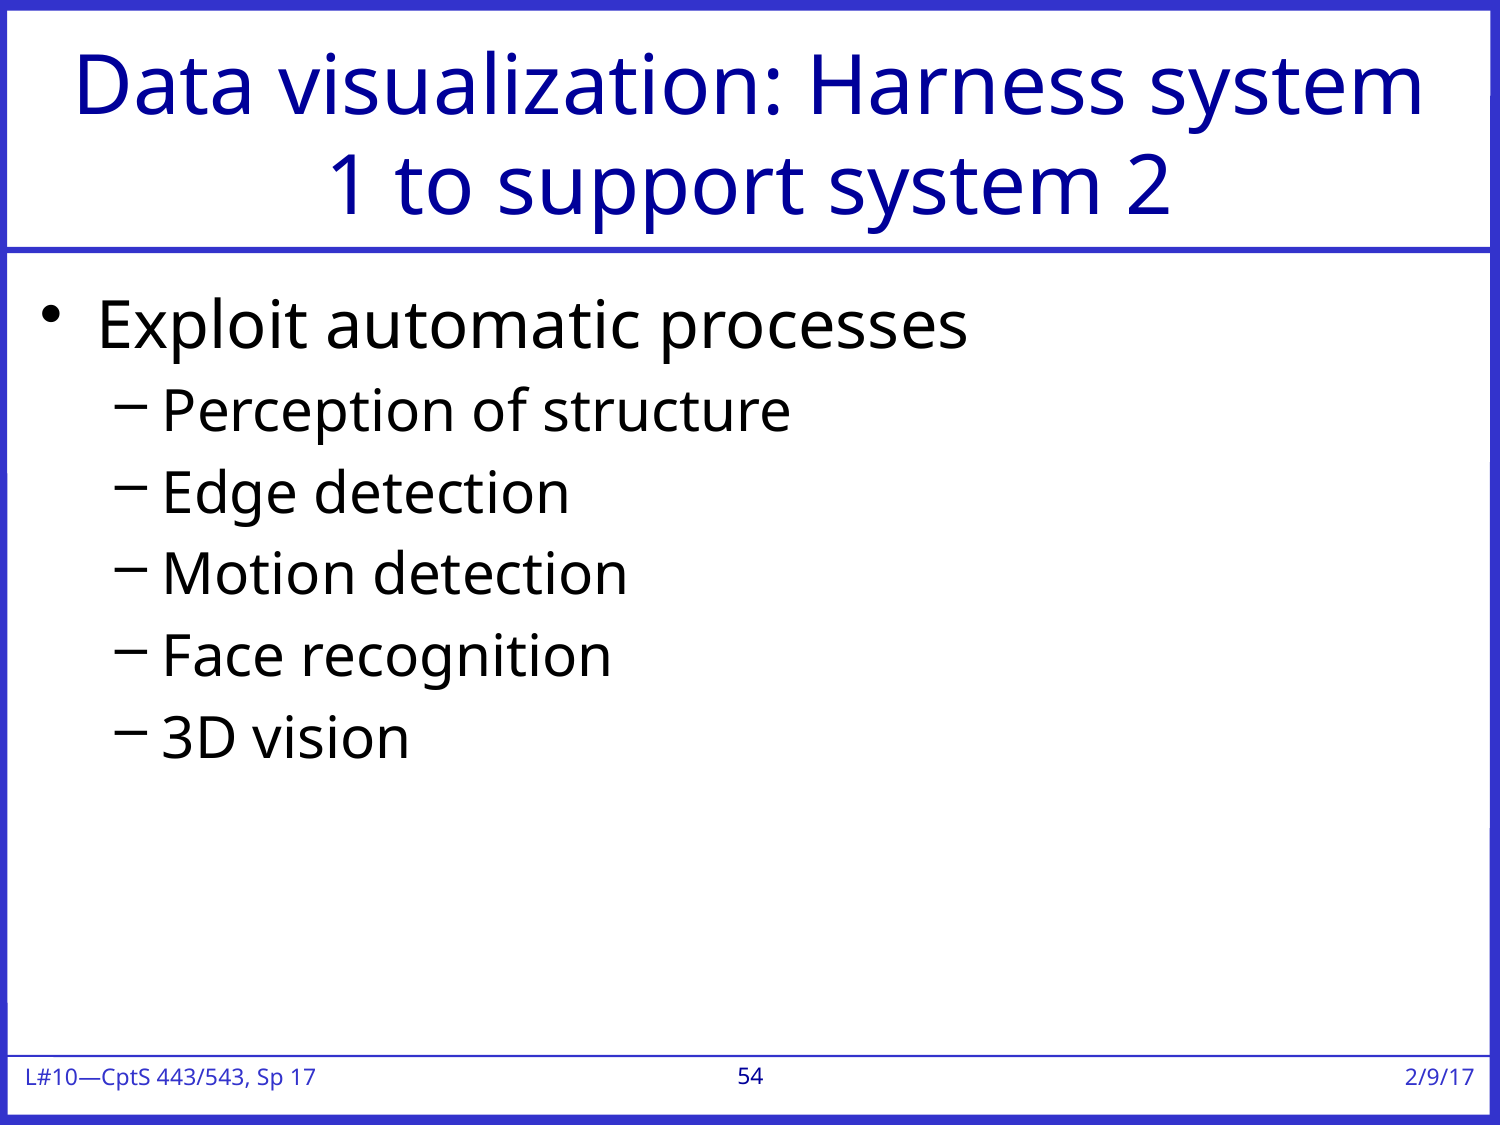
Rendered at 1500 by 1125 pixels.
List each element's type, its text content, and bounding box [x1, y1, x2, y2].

slide_number 54 [37, 1053, 1464, 1079]
list Exploit automatic processes Perception of structure Edge detection Motion detection Face recognition 3D vision [24, 273, 1476, 1038]
title Data visualization: Harness system 1 to support system 2 [24, 24, 1476, 238]
